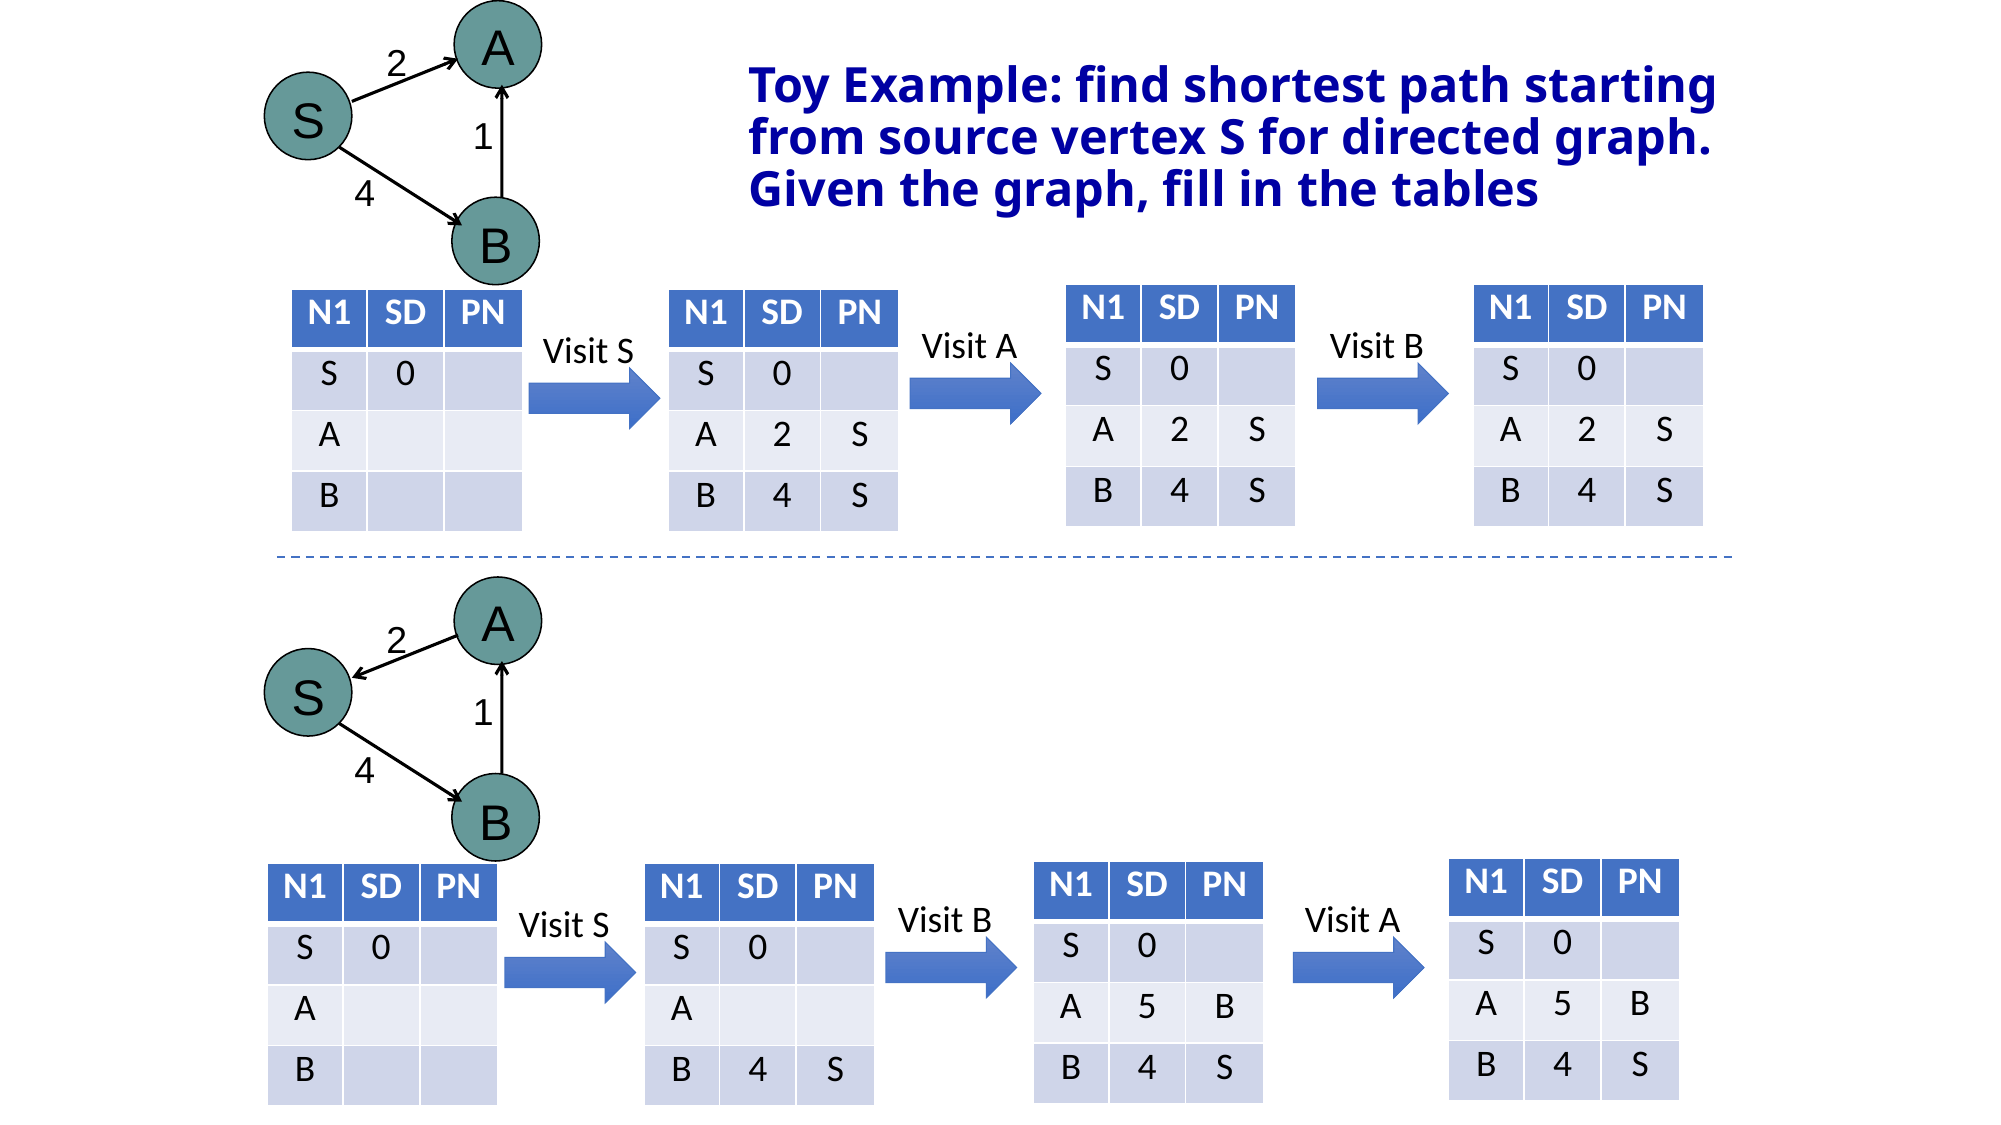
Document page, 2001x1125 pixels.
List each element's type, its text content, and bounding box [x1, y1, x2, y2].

text_box Visit A [1289, 887, 1416, 948]
text_box 2 [371, 31, 460, 92]
text_box [352, 665, 377, 680]
table_cell 0 [1525, 922, 1600, 979]
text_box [264, 72, 352, 160]
table_cell 2 [745, 464, 820, 470]
table_header SD [1525, 859, 1600, 916]
text_box [528, 382, 575, 414]
table_cell B [1034, 1044, 1108, 1103]
table_cell B [669, 472, 743, 531]
text_box 4 [339, 738, 427, 799]
table_cell S [821, 472, 898, 531]
table_cell 4 [1525, 1041, 1600, 1100]
table_header SD [1110, 862, 1185, 919]
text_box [264, 648, 352, 737]
table_cell 0 [1110, 924, 1185, 982]
text_box 1 [458, 104, 546, 165]
text_box 2 [371, 608, 460, 668]
table_cell A [1449, 981, 1523, 1040]
table_cell S [1034, 924, 1108, 982]
text_box [1292, 948, 1425, 1000]
table_cell S [1186, 1044, 1263, 1103]
table_header PN [1602, 859, 1679, 916]
text_box [885, 948, 1018, 1000]
text_box 4 [339, 162, 427, 222]
table_header PN [1186, 862, 1263, 919]
text_box [504, 953, 637, 1005]
text_box Visit S [503, 892, 625, 953]
table_cell 4 [1549, 467, 1624, 526]
table_cell B [1066, 467, 1140, 526]
table_cell S [1449, 922, 1523, 979]
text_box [451, 197, 540, 285]
table_cell A [669, 464, 743, 470]
table_cell 5 [1110, 983, 1185, 1042]
table_cell 4 [1110, 1044, 1185, 1103]
table_cell 5 [1525, 981, 1600, 1040]
table_cell [1186, 924, 1263, 982]
table_cell S [821, 464, 898, 470]
table_cell A [1034, 983, 1108, 1042]
table_cell 4 [745, 472, 820, 531]
table_cell S [1602, 1041, 1679, 1100]
table_header N1 [1449, 859, 1523, 916]
table_cell B [1186, 983, 1263, 1042]
table_cell [1602, 922, 1679, 979]
table_header N1 [1034, 862, 1108, 919]
text_box [575, 275, 1747, 464]
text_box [454, 0, 542, 89]
text_box 1 [458, 680, 546, 741]
table_cell B [1449, 1041, 1523, 1100]
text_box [451, 773, 540, 861]
table_cell 4 [1142, 467, 1217, 526]
title Toy Example: find shortest path starting from source vertex S for directed graph. Given the graph, fill in the tables [733, 45, 1750, 233]
table_cell B [1602, 981, 1679, 1040]
text_box Visit B [883, 887, 1008, 948]
table_cell S [1219, 467, 1295, 526]
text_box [454, 576, 542, 665]
table_cell B [1474, 467, 1548, 526]
text_box Visit S [527, 318, 575, 379]
table_cell S [1626, 467, 1703, 526]
